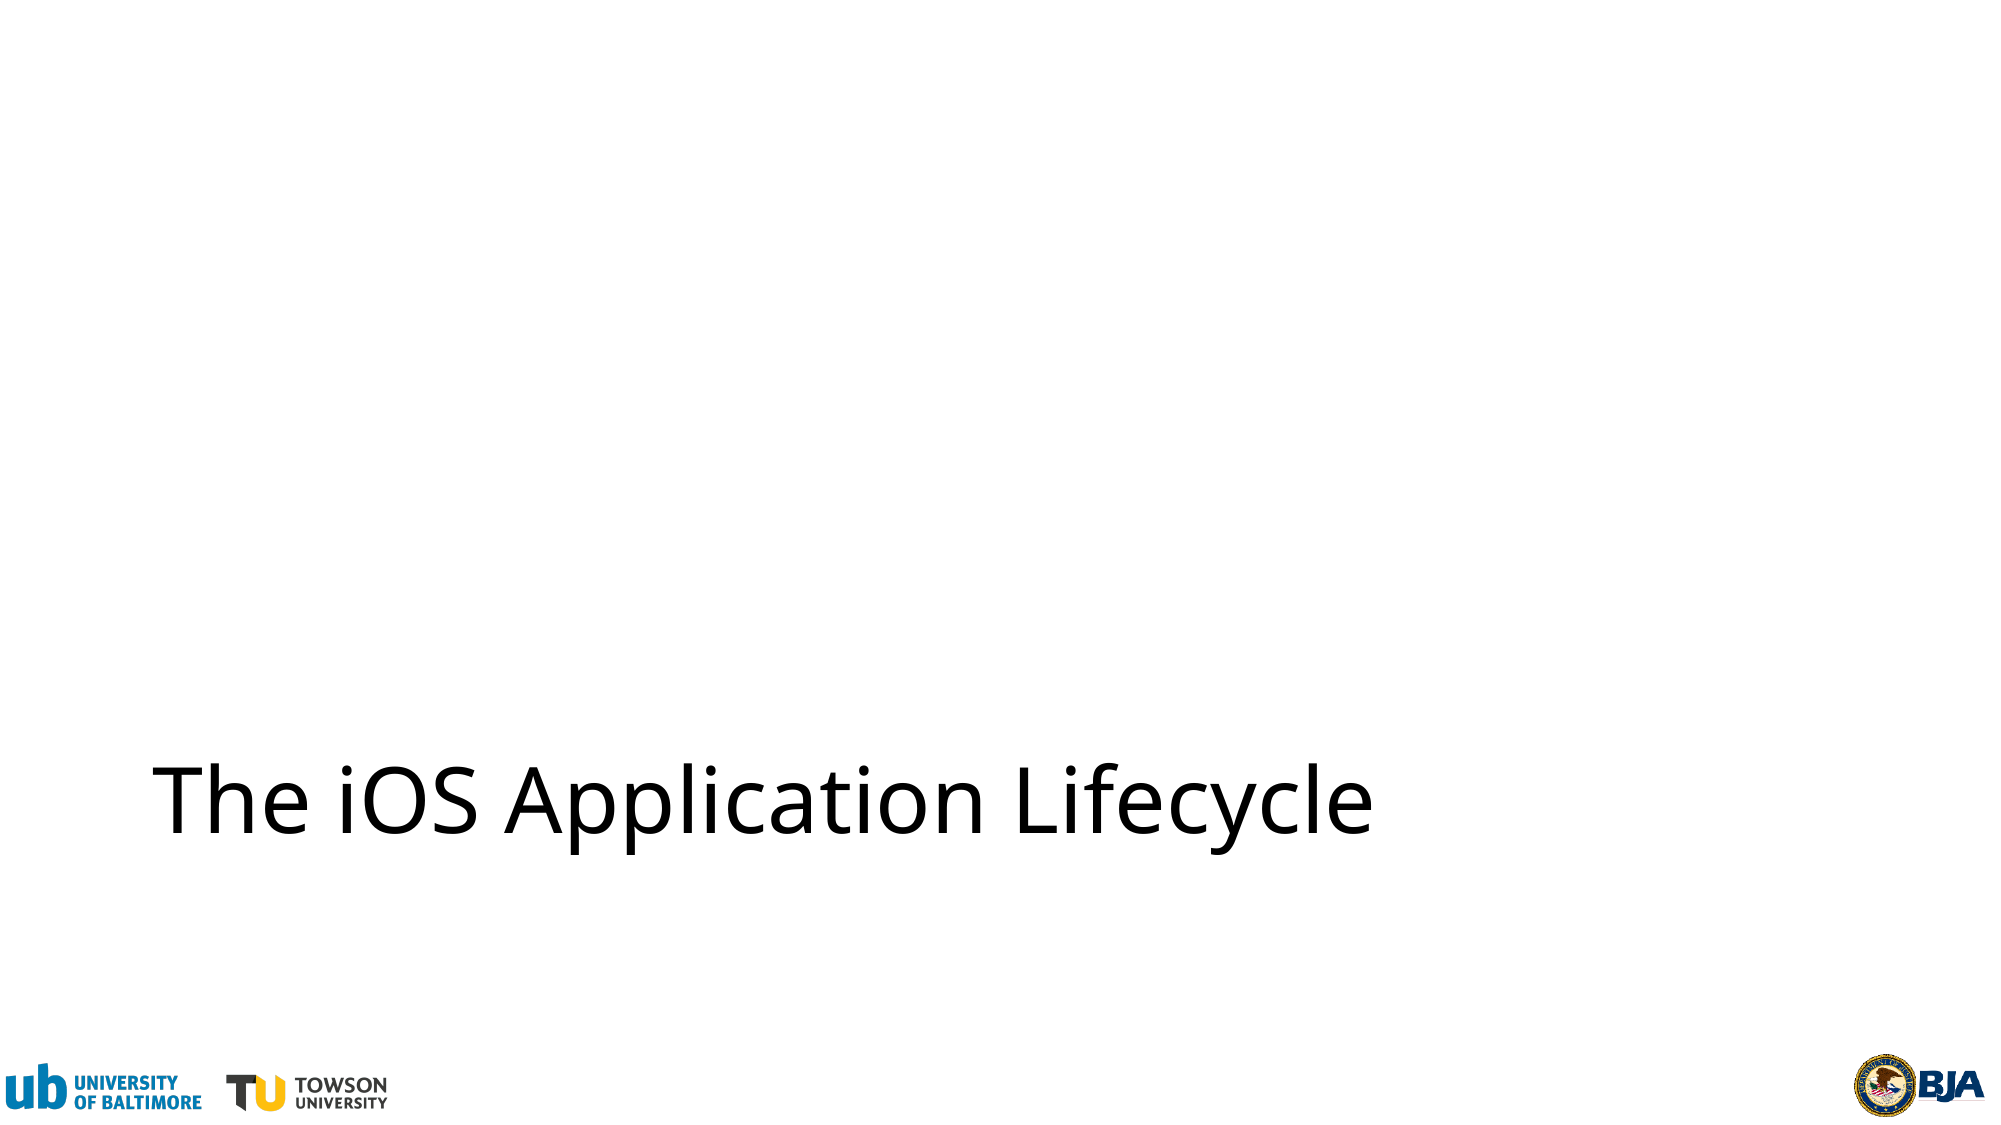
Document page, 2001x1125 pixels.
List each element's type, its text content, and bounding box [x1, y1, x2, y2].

picture [1854, 1054, 1986, 1117]
title The iOS Application Lifecycle [137, 749, 1863, 968]
picture [0, 1031, 407, 1125]
